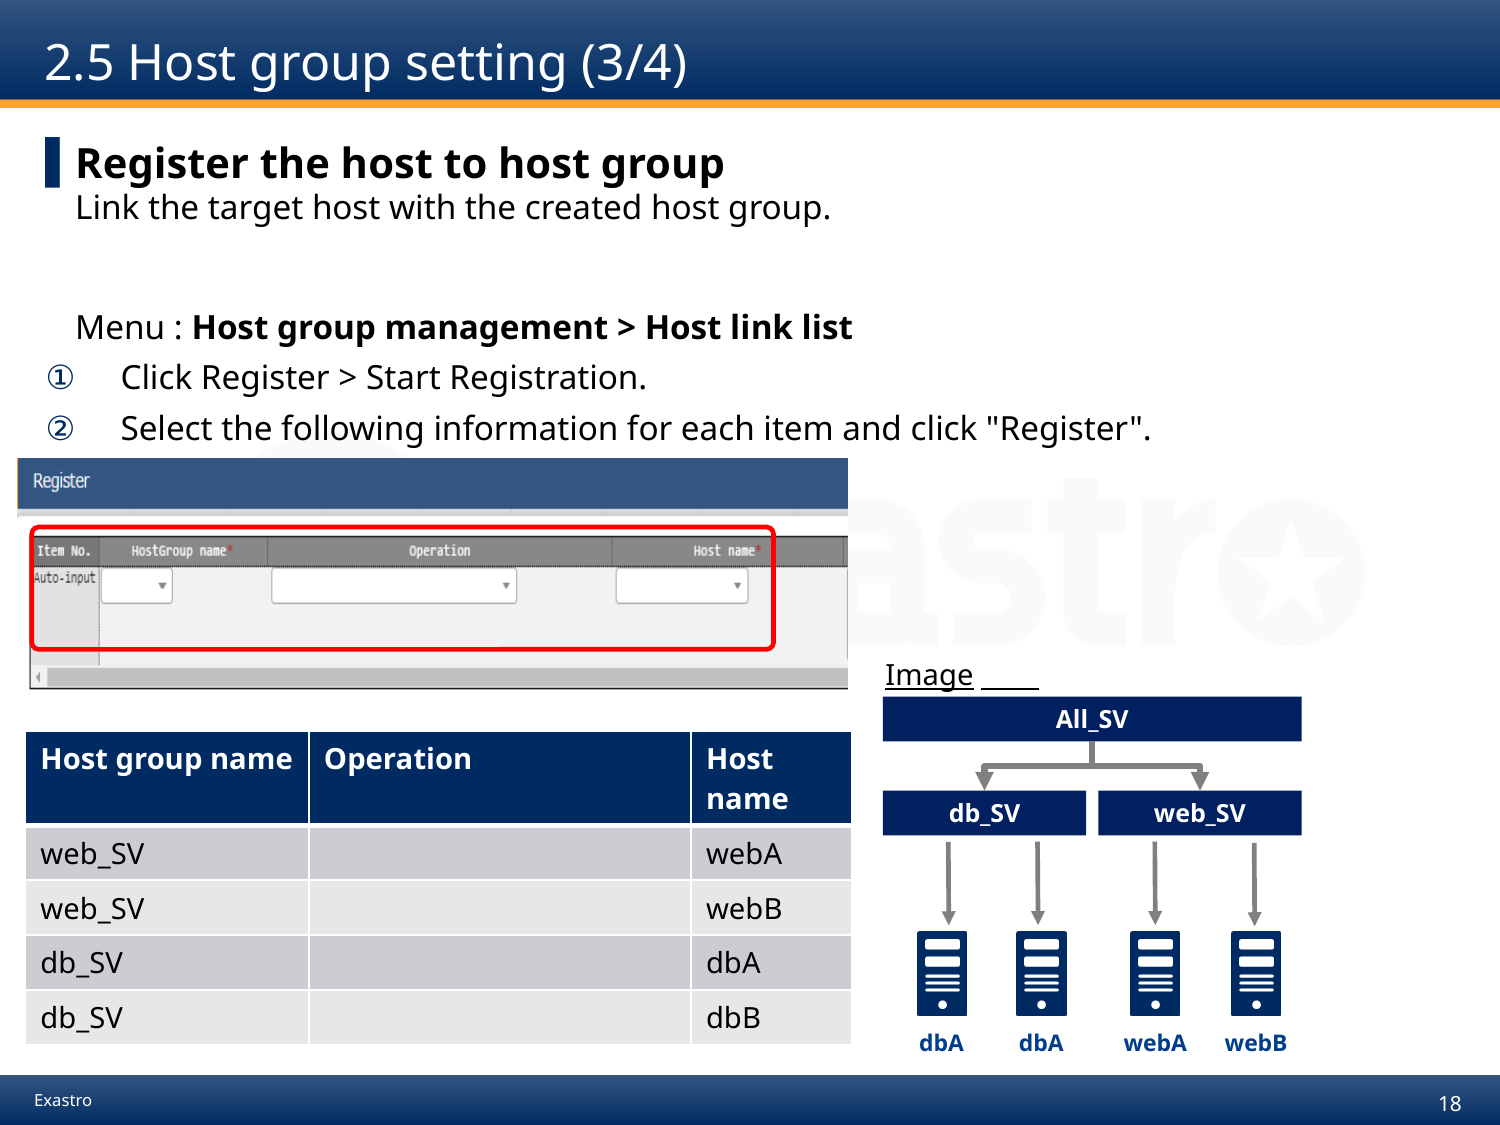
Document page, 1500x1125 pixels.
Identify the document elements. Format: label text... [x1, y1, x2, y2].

text_box webB [1195, 1021, 1317, 1064]
table_cell [310, 828, 690, 879]
table_cell web_SV [26, 828, 308, 879]
table_header Host group name [26, 732, 308, 823]
table_cell db_SV [26, 991, 308, 1044]
table_cell [310, 991, 690, 1044]
text_box Image [870, 649, 1131, 700]
table_cell db_SV [26, 936, 308, 989]
table_cell web_SV [26, 881, 308, 934]
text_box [1121, 712, 1171, 821]
table_cell webA [692, 828, 851, 879]
title 2.5 Host group setting (3/4) [29, 19, 1471, 96]
table_cell dbA [692, 936, 851, 989]
table_header Operation [310, 732, 690, 823]
picture [0, 0, 1500, 1125]
table_cell webB [692, 881, 851, 934]
text_box dbA [980, 1021, 1102, 1064]
list Register the host to host group Link the target host with the created host group. Menu : Host group management > Host link list Click Register > Start Registration. Select the following information for each item and click "Register". [30, 129, 1472, 1051]
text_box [882, 696, 1302, 838]
text_box webA [1102, 1021, 1195, 1064]
table_header Host name [692, 732, 851, 823]
table_cell [310, 936, 690, 989]
table_cell [310, 881, 690, 934]
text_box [1013, 712, 1063, 821]
text_box dbA [881, 1021, 980, 1064]
table_cell dbB [692, 991, 851, 1044]
